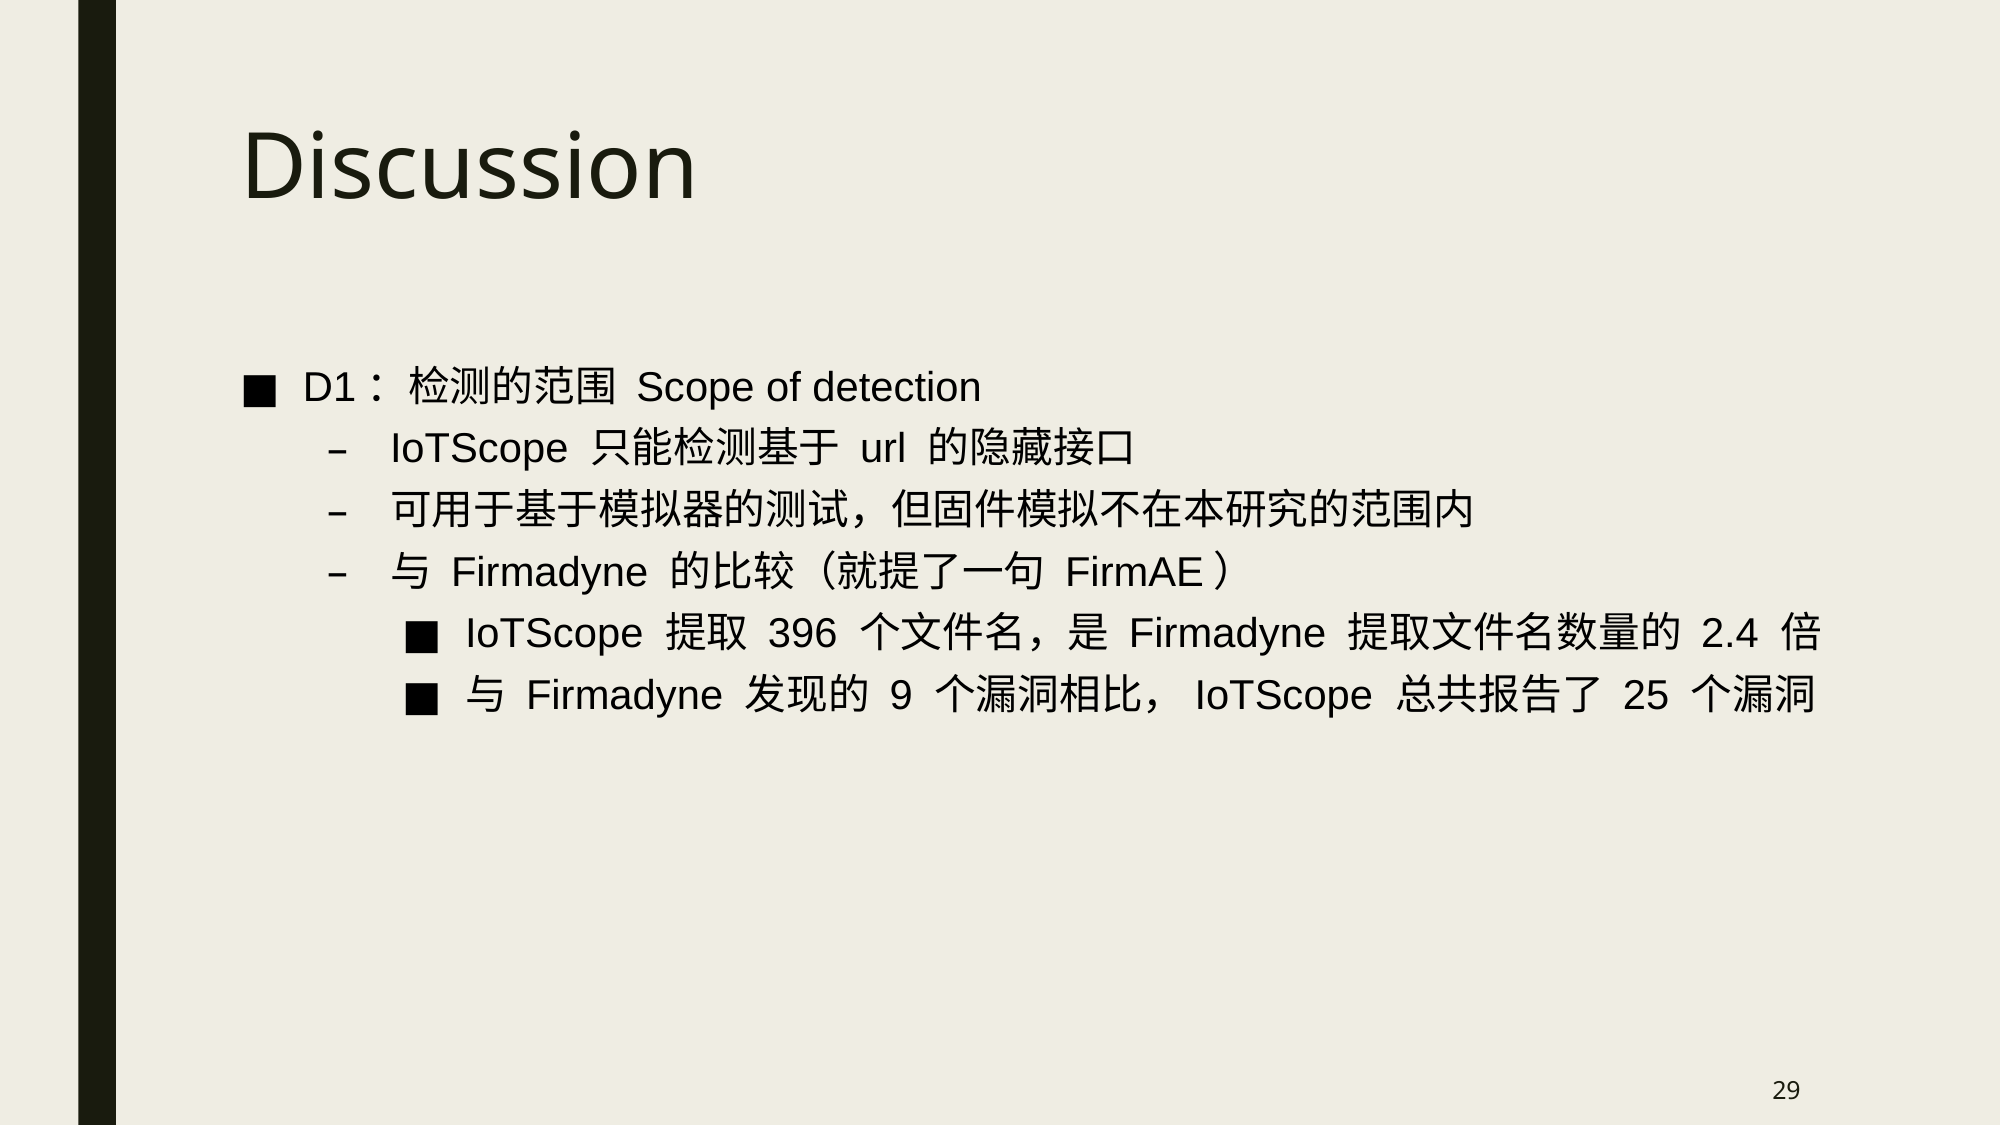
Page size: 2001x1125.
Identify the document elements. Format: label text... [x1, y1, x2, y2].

title Discussion [225, 112, 1800, 356]
list D1：检测的范围 Scope of detection IoTScope 只能检测基于 url 的隐藏接口 可用于基于模拟器的测试，但固件模拟不在本研究的范围内 与 Firmadyne 的比较（就提了一句 FirmAE） IoTScope 提取 396 个文件名，是 Firmadyne 提取文件名数量的 2.4 倍 与 Firmadyne 发现的 9 个漏洞相比，IoTScope 总共报告了 25 个漏洞 [225, 356, 1845, 944]
slide_number 29 [1553, 1058, 1816, 1125]
